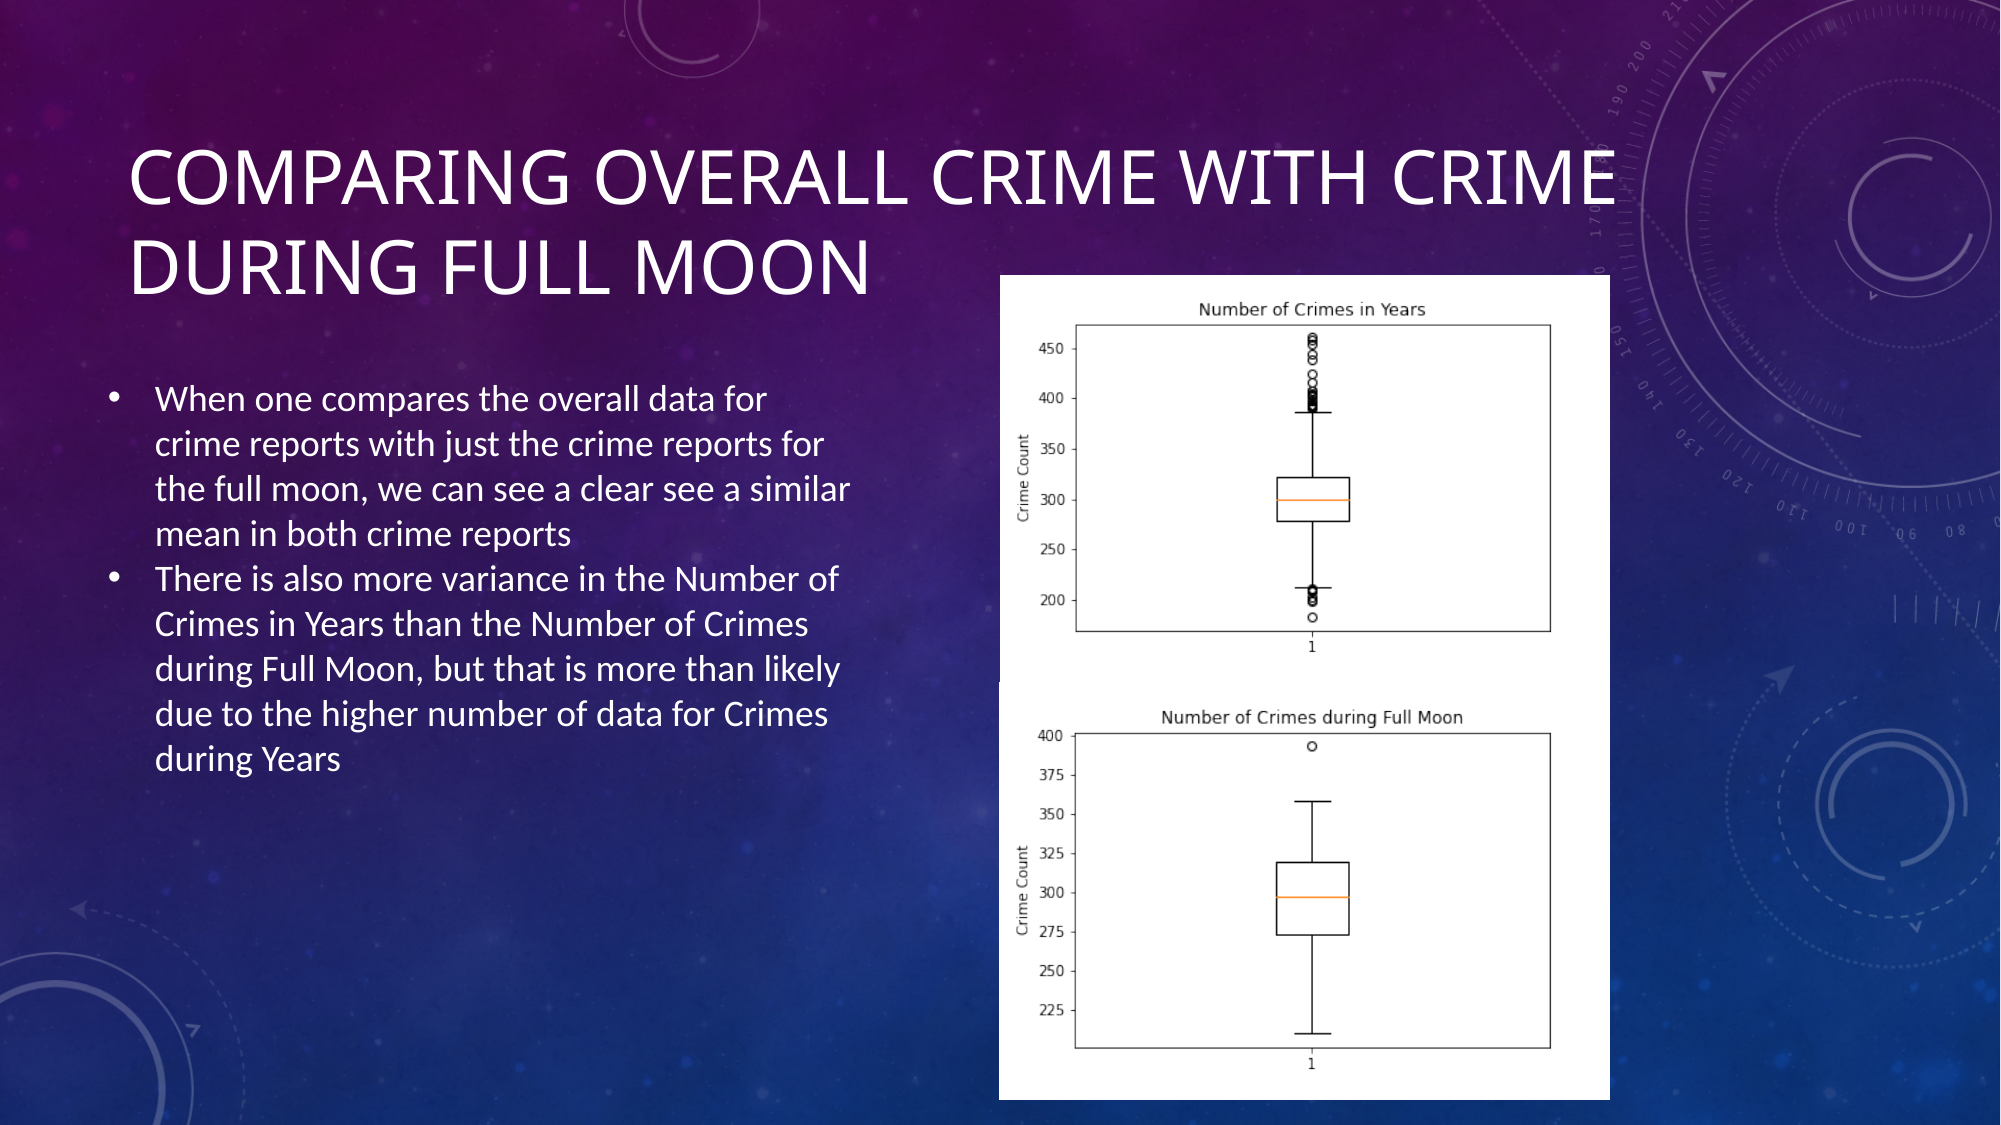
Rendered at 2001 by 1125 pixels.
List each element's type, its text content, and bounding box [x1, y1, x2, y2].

picture [0, 0, 2001, 1125]
text_box When one compares the overall data for crime reports with just the crime reports for the full moon, we can see a clear see a similar mean in both crime reports There is also more variance in the Number of Crimes in Years than the Number of Crimes during Full Moon, but that is more than likely due to the higher number of data for Crimes during Years [93, 366, 873, 787]
title Comparing Overall Crime with Crime during full moon [112, 99, 1775, 339]
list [999, 274, 1611, 681]
